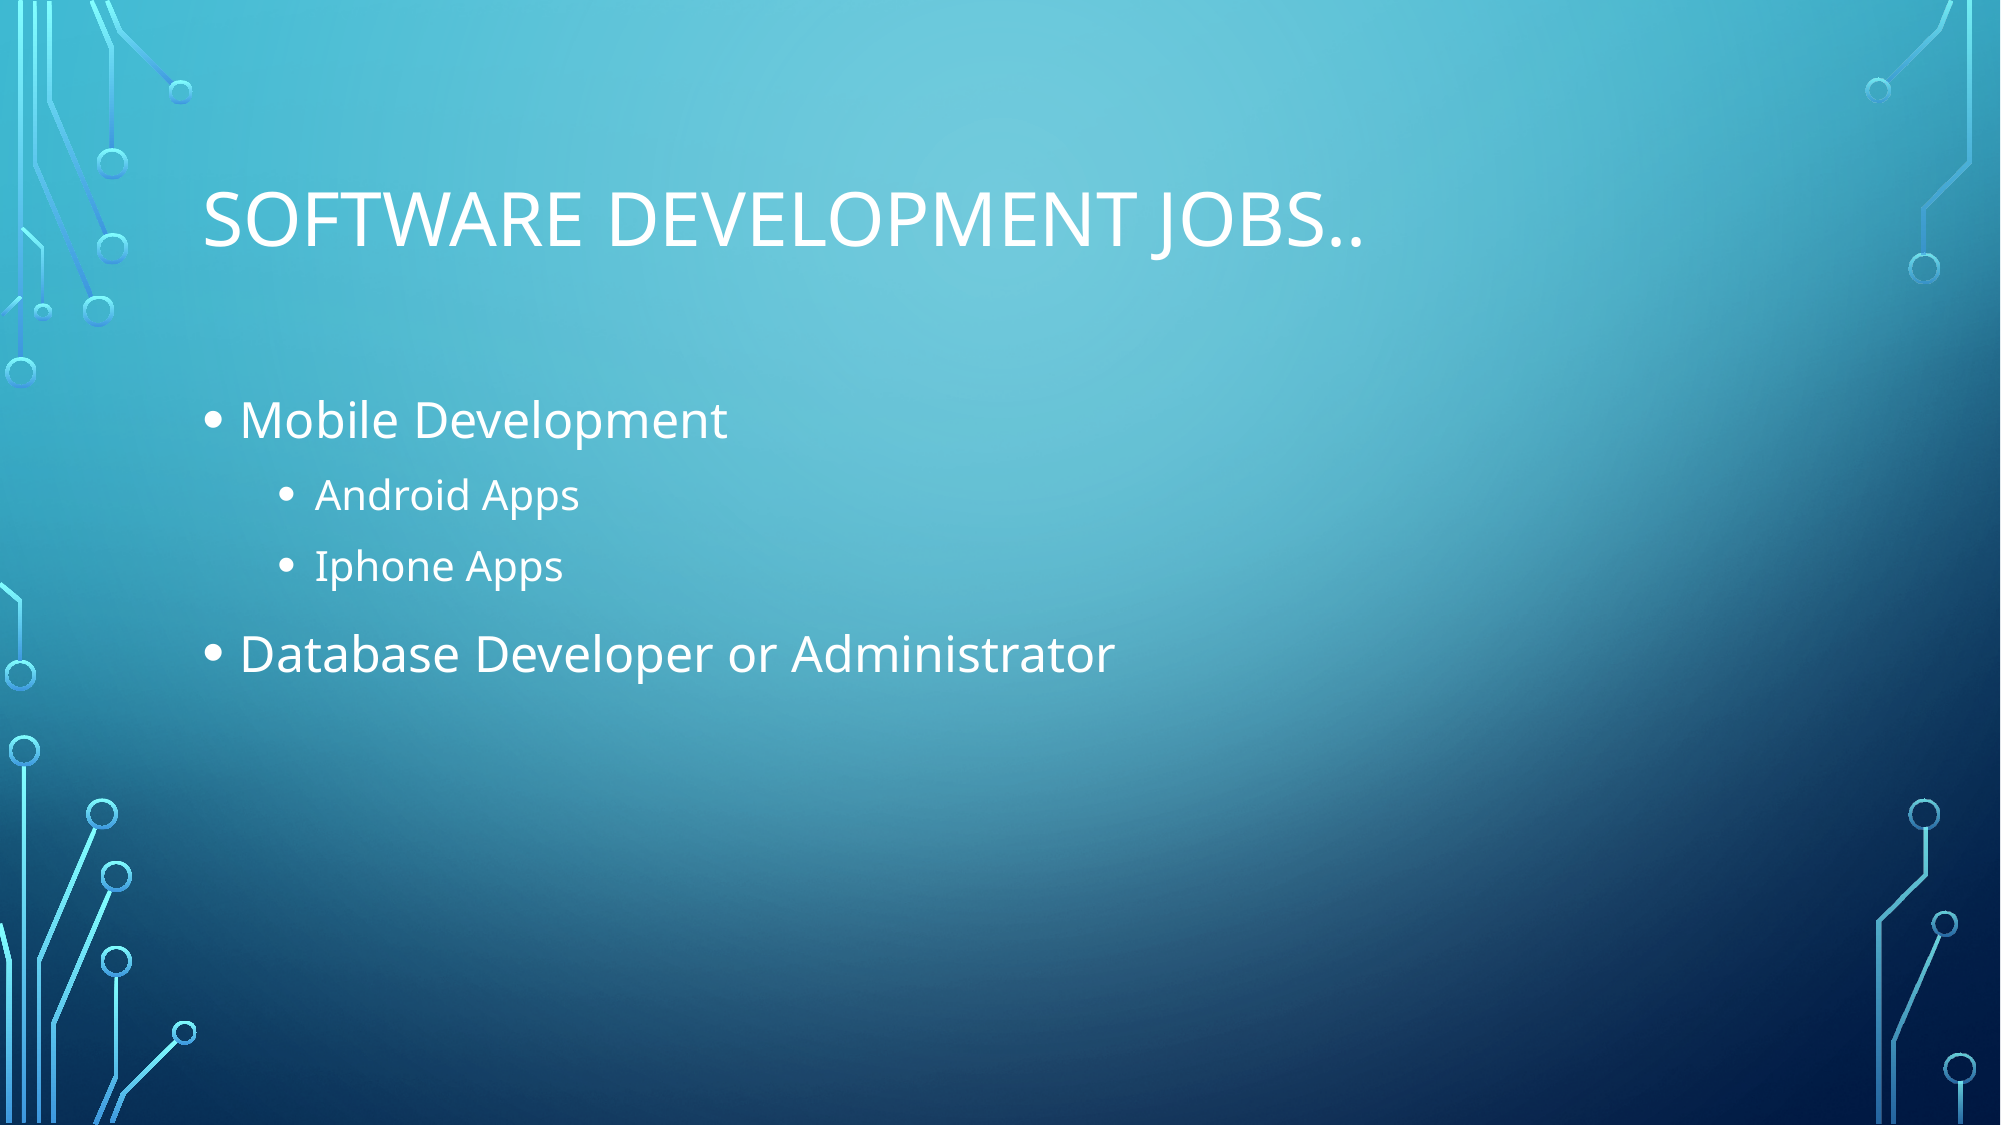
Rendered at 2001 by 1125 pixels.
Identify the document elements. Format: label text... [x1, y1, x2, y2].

title Software Development Jobs.. [187, 101, 1813, 344]
list Mobile Development Android Apps Iphone Apps Database Developer or Administrator [187, 369, 1813, 950]
